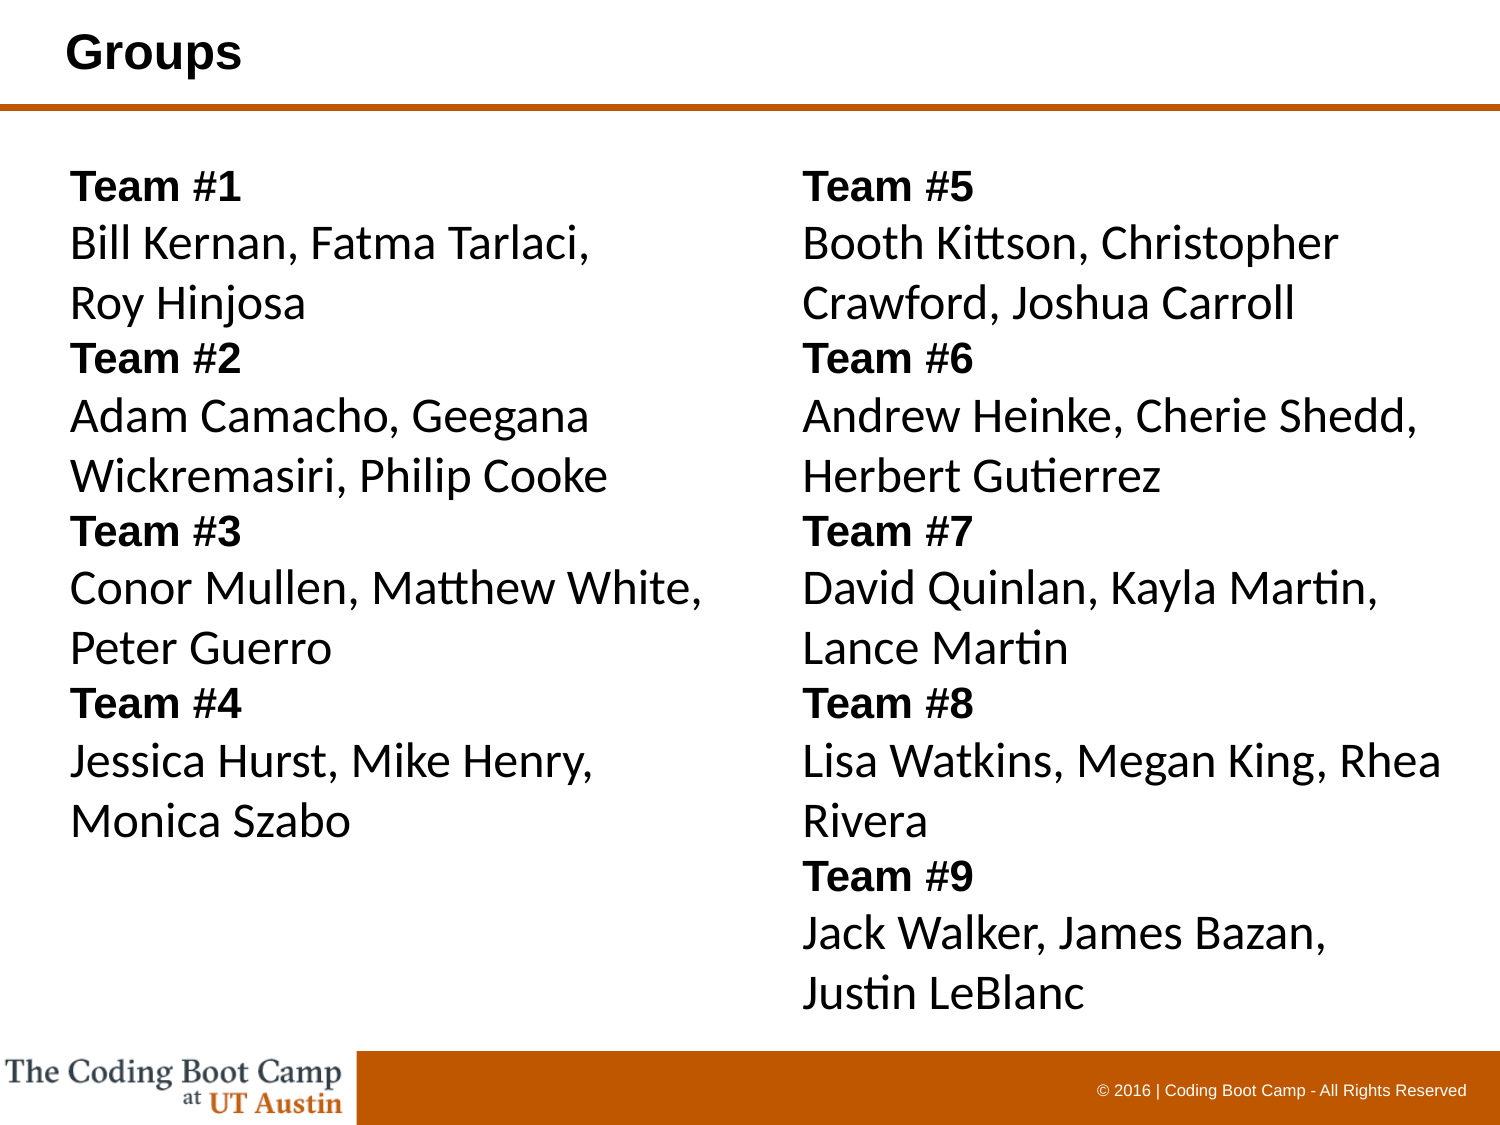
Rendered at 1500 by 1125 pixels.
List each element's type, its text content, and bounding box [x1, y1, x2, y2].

text_box Team #5 Booth Kittson, Christopher Crawford, Joshua Carroll Team #6 Andrew Heinke, Cherie Shedd, Herbert Gutierrez Team #7 David Quinlan, Kayla Martin, Lance Martin Team #8 Lisa Watkins, Megan King, Rhea Rivera Team #9 Jack Walker, James Bazan, Justin LeBlanc [787, 149, 1463, 1080]
picture [0, 1050, 357, 1125]
text_box Team #1 Bill Kernan, Fatma Tarlaci, Roy Hinjosa Team #2 Adam Camacho, Geegana Wickremasiri, Philip Cooke Team #3 Conor Mullen, Matthew White, Peter Guerro Team #4 Jessica Hurst, Mike Henry, Monica Szabo [55, 149, 725, 855]
title Groups [50, 0, 948, 108]
